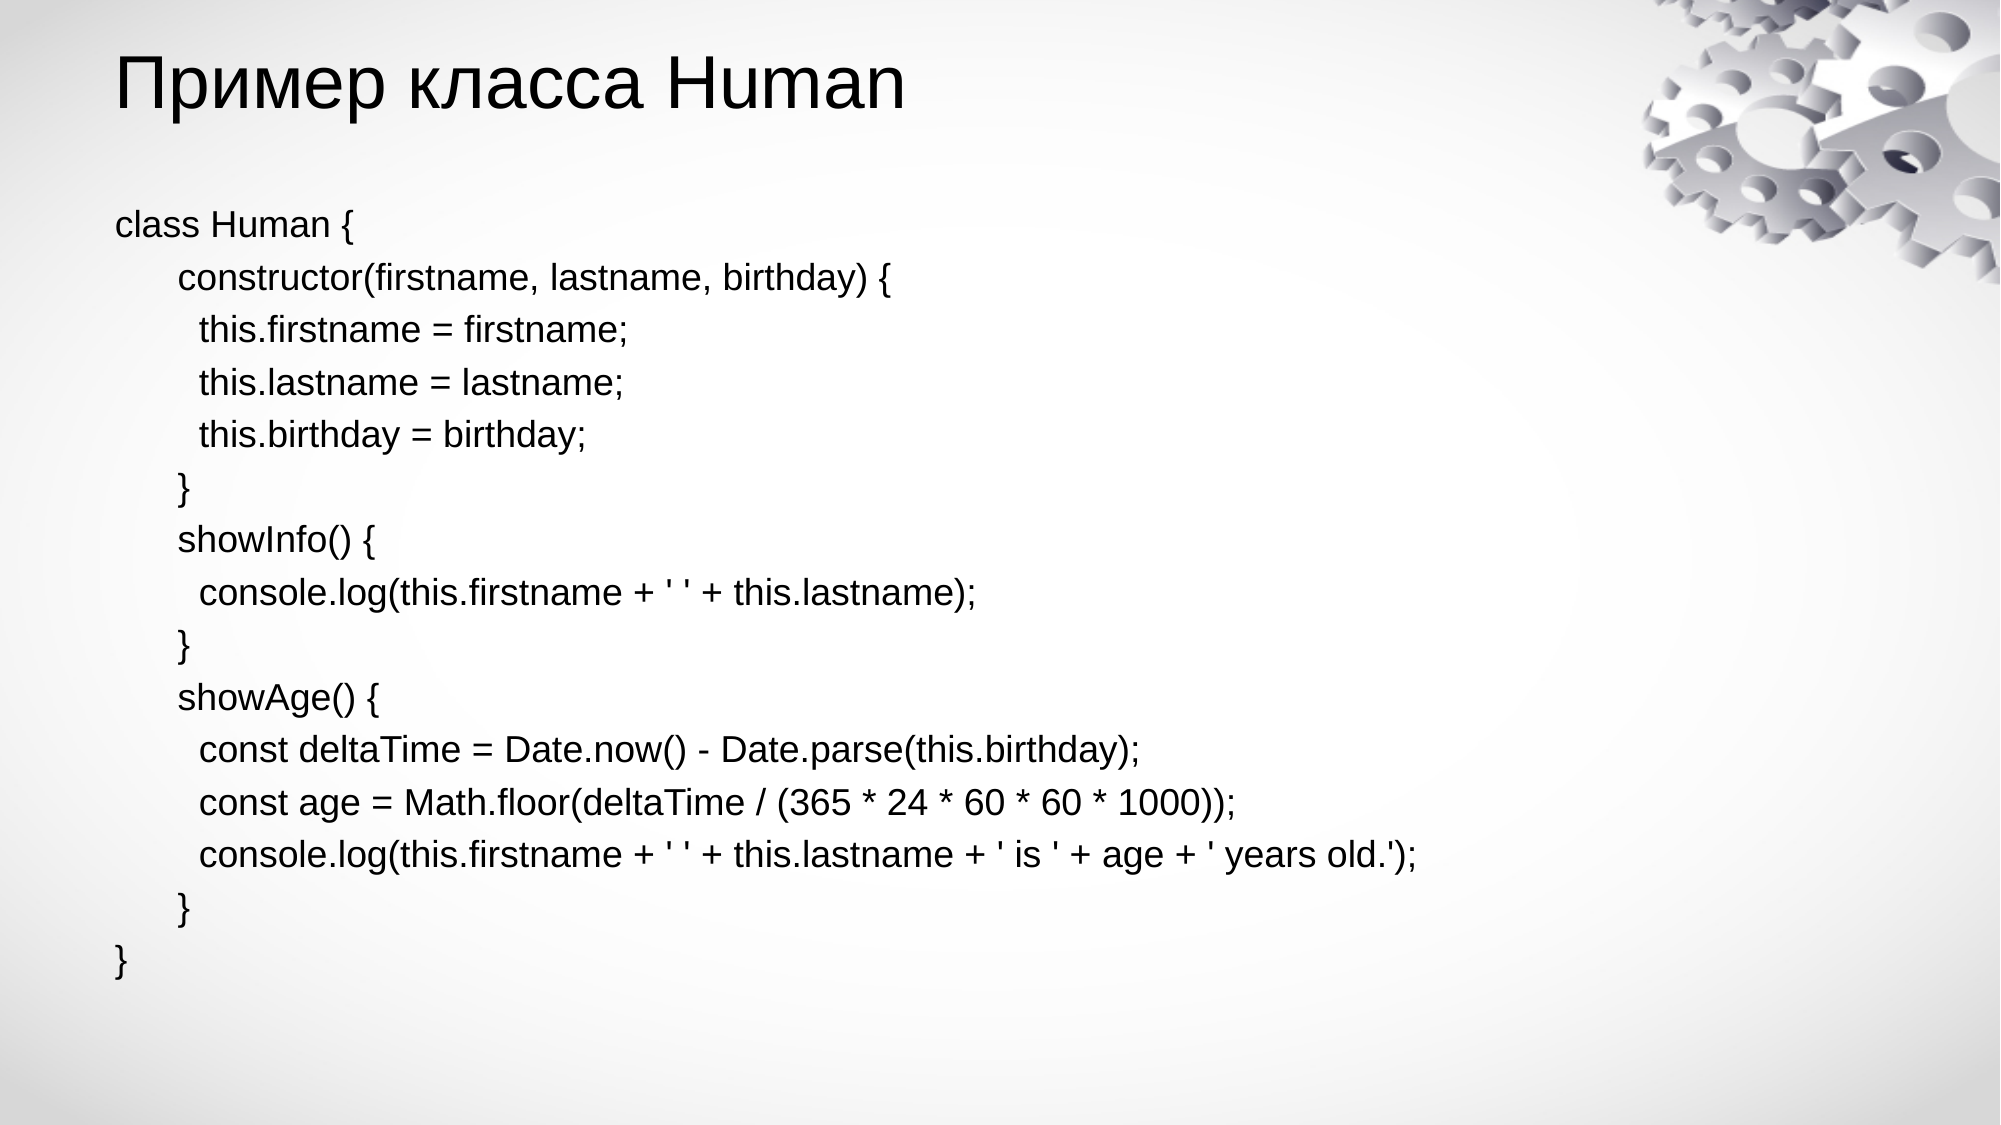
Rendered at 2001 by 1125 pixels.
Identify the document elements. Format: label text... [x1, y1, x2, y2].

picture [0, 0, 2000, 1125]
list class Human { constructor(firstname, lastname, birthday) { this.firstname = firstname; this.lastname = lastname; this.birthday = birthday; } showInfo() { console.log(this.firstname + ' ' + this.lastname); } showAge() { const deltaTime = Date.now() - Date.parse(this.birthday); const age = Math.floor(deltaTime / (365 * 24 * 60 * 60 * 1000)); console.log(this.firstname + ' ' + this.lastname + ' is ' + age + ' years old.'); } } [99, 192, 1901, 1006]
title Пример класса Human [99, 30, 1901, 127]
